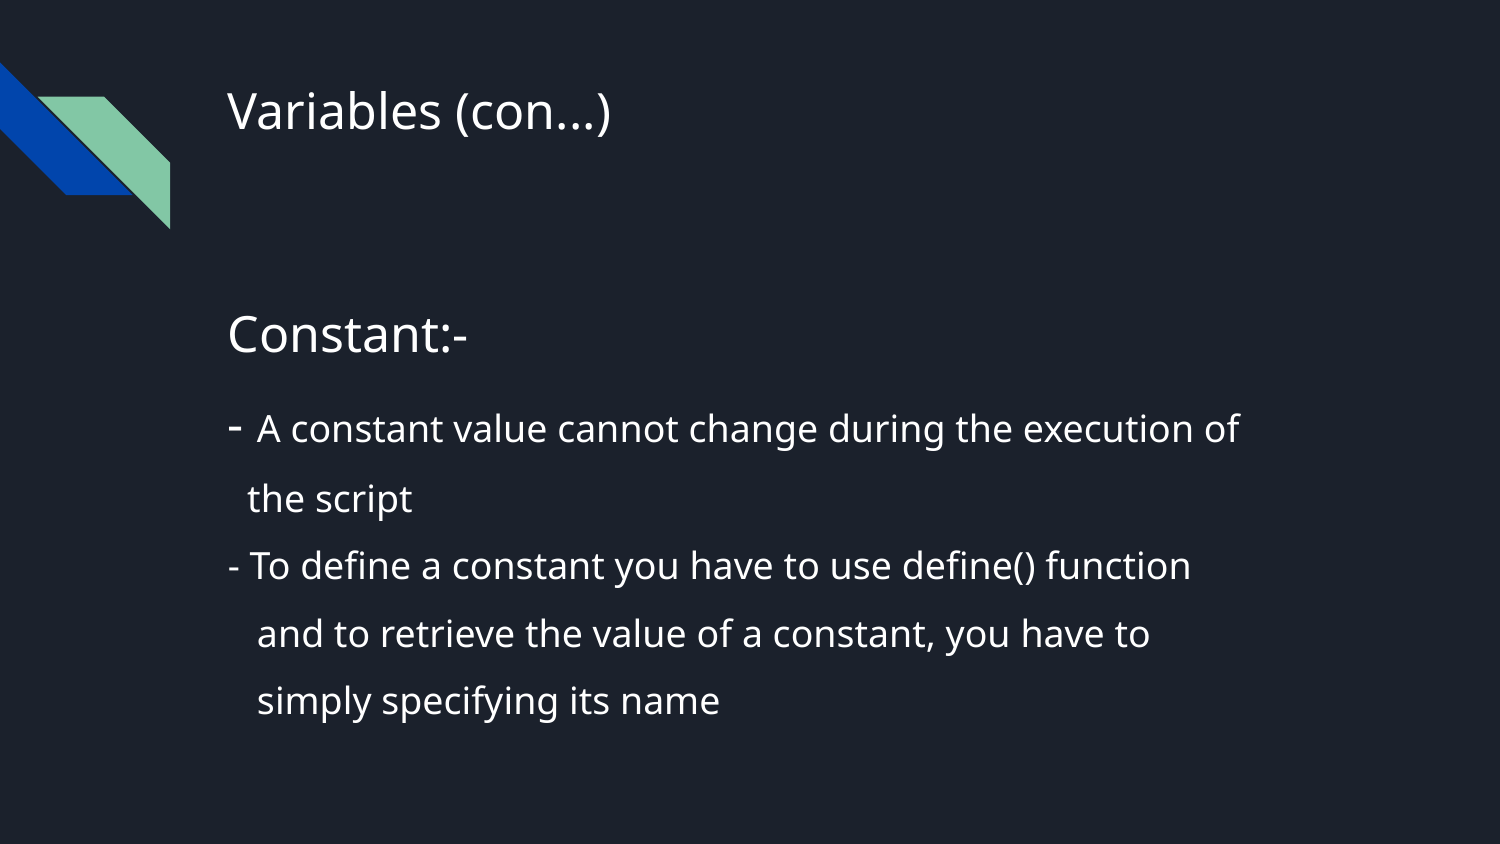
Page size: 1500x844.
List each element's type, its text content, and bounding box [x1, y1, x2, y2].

title Variables (con...) [212, 64, 1368, 215]
list Constant:- - A constant value cannot change during the execution of the script - To define a constant you have to use define() function and to retrieve the value of a constant, you have to simply specifying its name [212, 257, 1368, 735]
